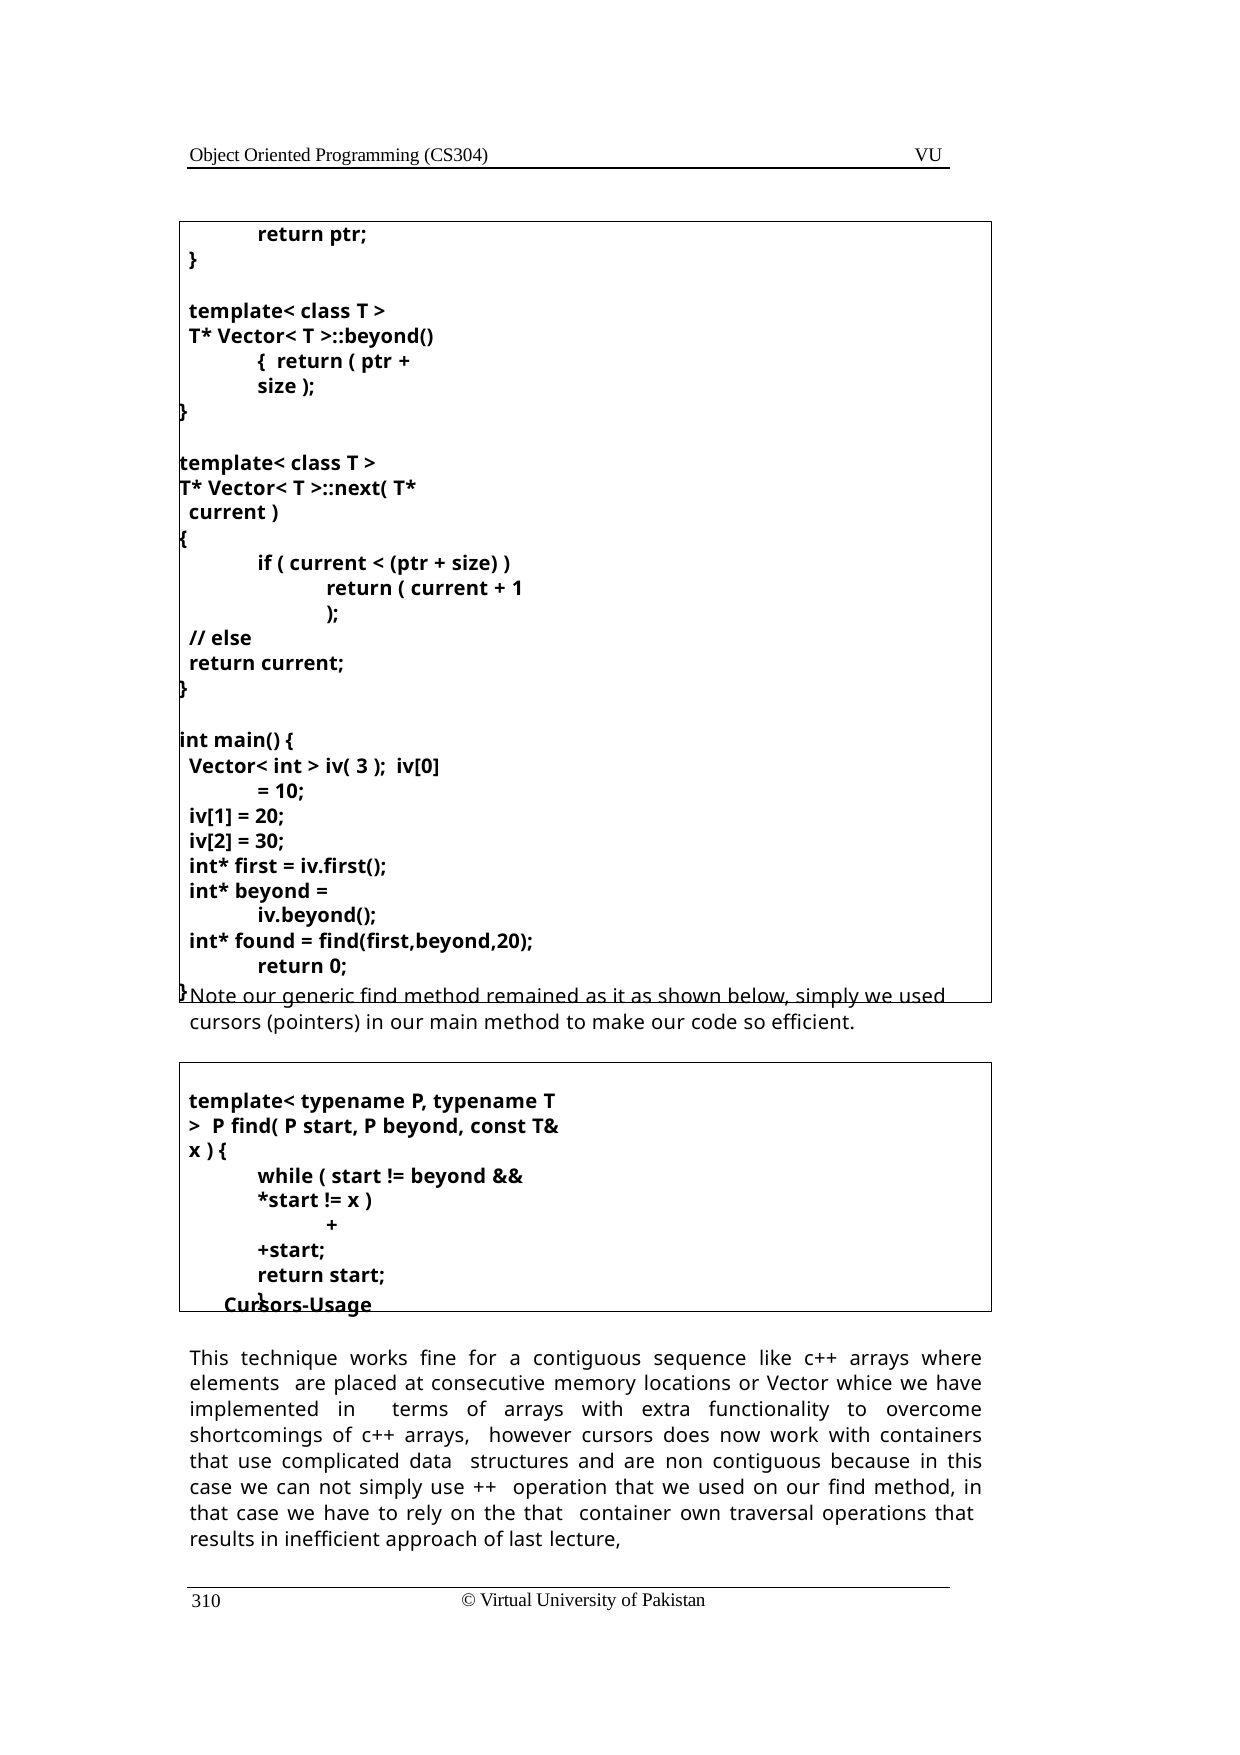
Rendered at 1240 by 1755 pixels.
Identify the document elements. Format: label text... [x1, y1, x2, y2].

text_box © Virtual University of Pakistan [459, 1586, 712, 1610]
text_box template< typename P, typename T > P find( P start, P beyond, const T& x ) { while ( start != beyond && *start != x ) ++start; return start; } [179, 1062, 992, 1312]
text_box return ptr; } template< class T > T* Vector< T >::beyond() { return ( ptr + size ); } template< class T > T* Vector< T >::next( T* current ) { if ( current < (ptr + size) ) return ( current + 1 ); // else return current; } int main() { Vector< int > iv( 3 ); iv[0] = 10; iv[1] = 20; iv[2] = 30; int* first = iv.first(); int* beyond = iv.beyond(); int* found = find(first,beyond,20); return 0; } [179, 221, 992, 1003]
text_box Cursors-Usage This technique works fine for a contiguous sequence like c++ arrays where elements are placed at consecutive memory locations or Vector whice we have implemented in terms of arrays with extra functionality to overcome shortcomings of c++ arrays, however cursors does now work with containers that use complicated data structures and are non contiguous because in this case we can not simply use ++ operation that we used on our find method, in that case we have to rely on the that container own traversal operations that results in inefficient approach of last lecture, [187, 1292, 984, 1551]
text_box Object Oriented Programming (CS304) [187, 141, 493, 166]
text_box Note our generic find method remained as it as shown below, simply we used cursors (pointers) in our main method to make our code so efficient. [187, 981, 984, 1034]
text_box VU [912, 141, 945, 166]
text_box 310 [189, 1588, 223, 1612]
